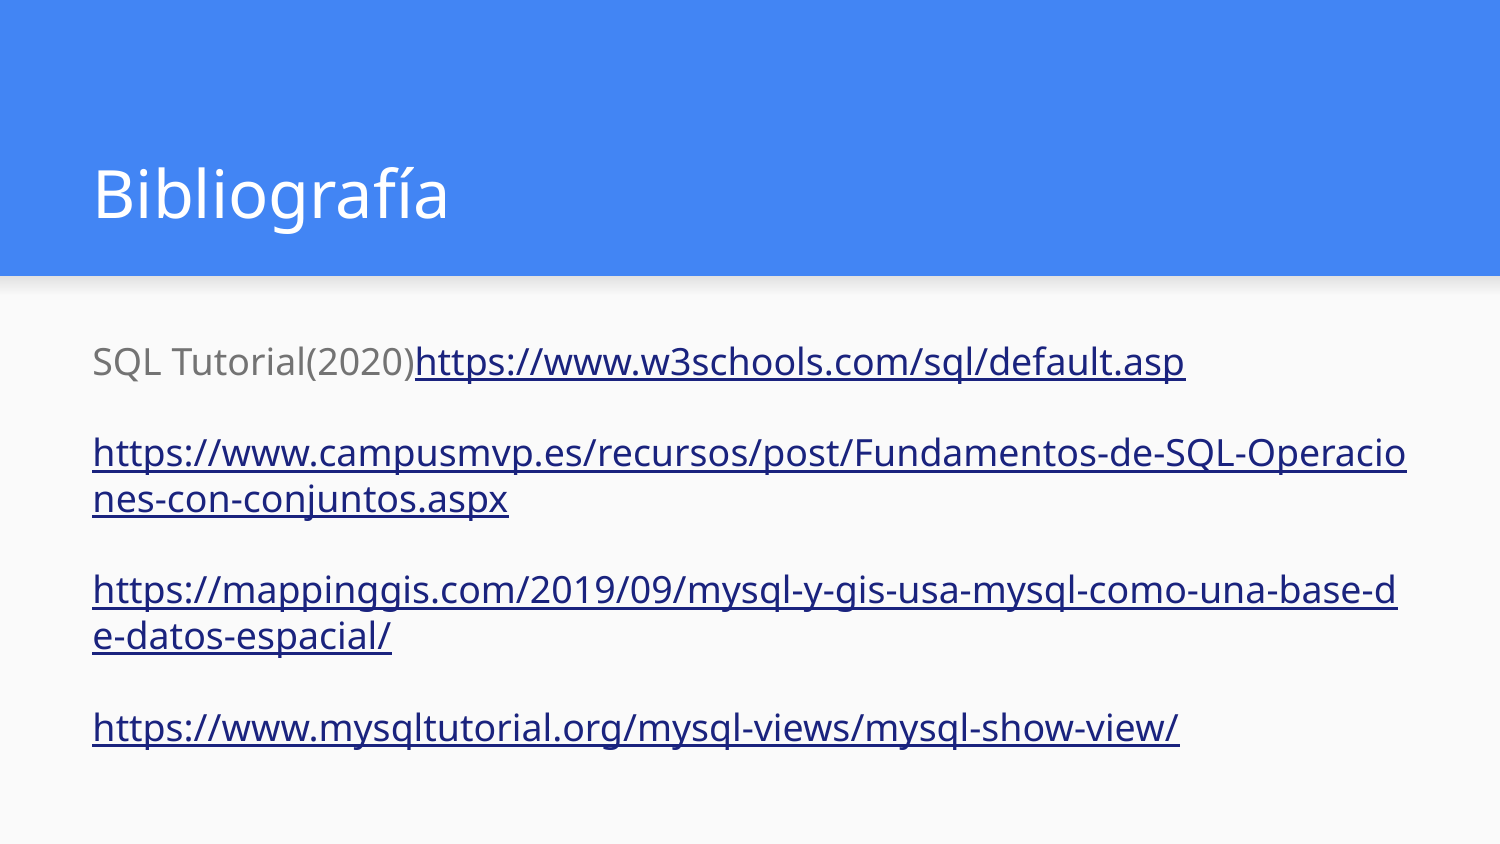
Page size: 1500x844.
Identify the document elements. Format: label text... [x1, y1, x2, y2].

list SQL Tutorial(2020)https://www.w3schools.com/sql/default.asp https://www.campusmvp.es/recursos/post/Fundamentos-de-SQL-Operaciones-con-conjuntos.aspx https://mappinggis.com/2019/09/mysql-y-gis-usa-mysql-como-una-base-de-datos-espacial/ https://www.mysqltutorial.org/mysql-views/mysql-show-view/ [77, 314, 1427, 760]
title Bibliografía [77, 121, 1427, 248]
